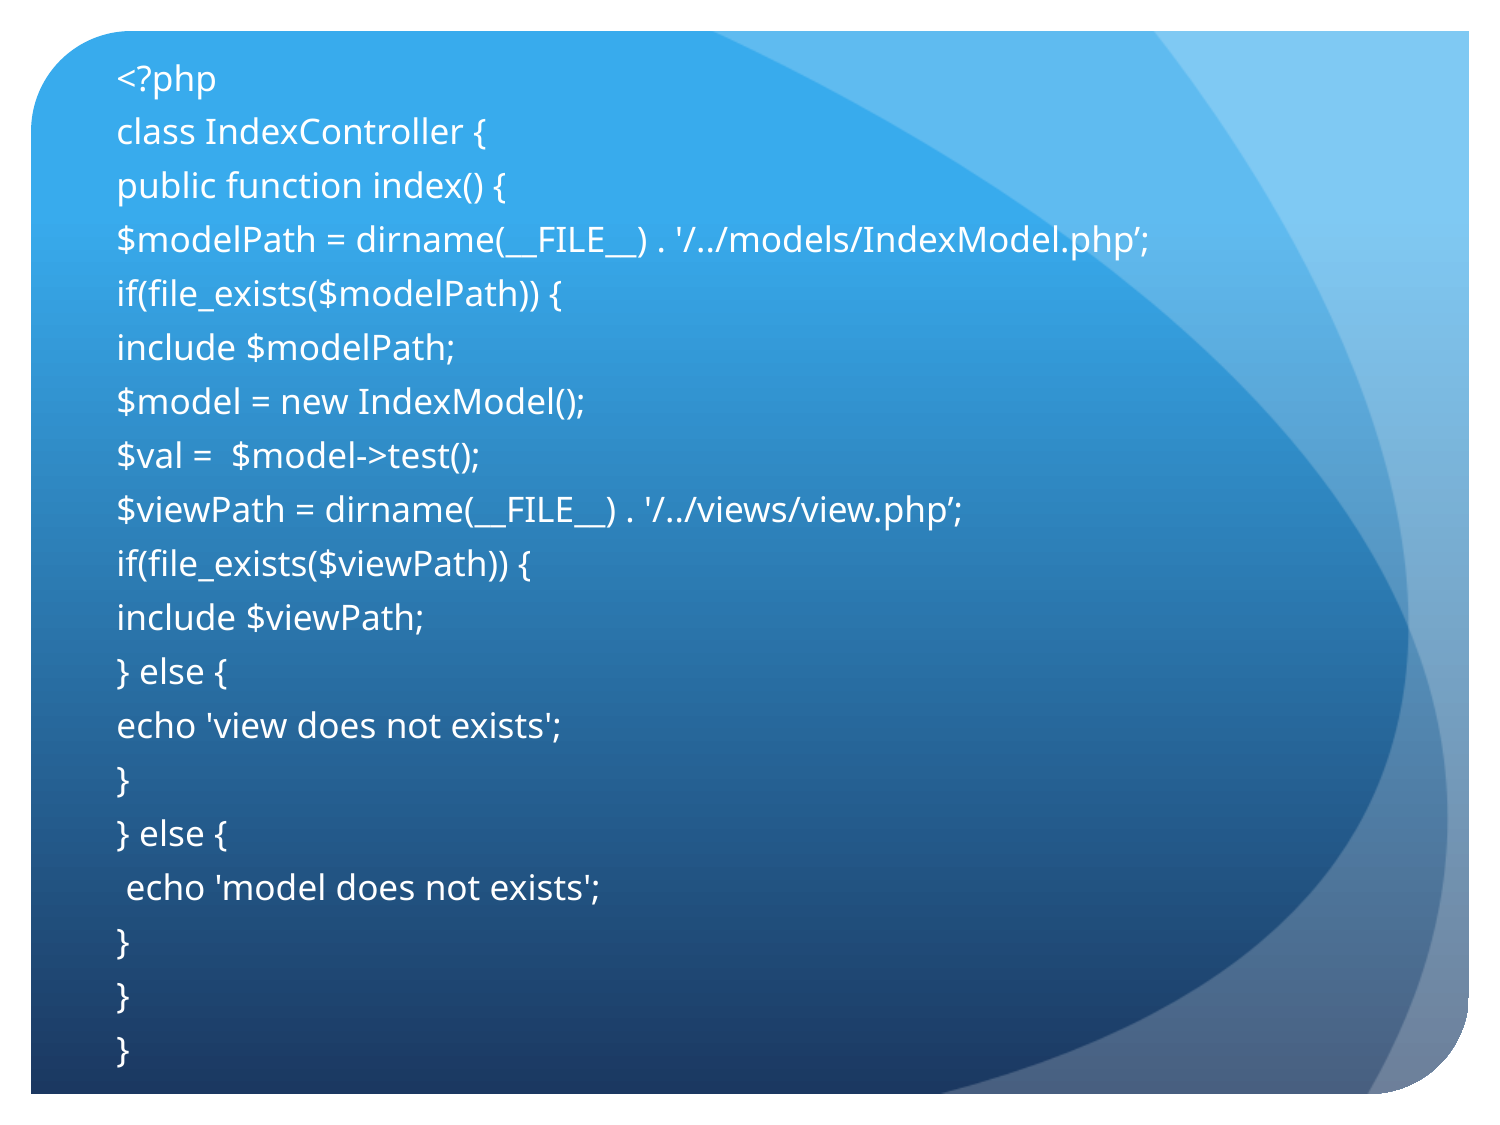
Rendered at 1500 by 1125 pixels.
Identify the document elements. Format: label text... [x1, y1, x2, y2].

picture [24, 30, 1473, 1094]
list <?php class IndexController { public function index() { $modelPath = dirname(__FILE__) . '/../models/IndexModel.php’; if(file_exists($modelPath)) { include $modelPath; $model = new IndexModel(); $val = $model->test(); $viewPath = dirname(__FILE__) . '/../views/view.php’; if(file_exists($viewPath)) { include $viewPath; } else { echo 'view does not exists'; } } else { echo 'model does not exists'; } } } [55, 48, 1439, 1103]
